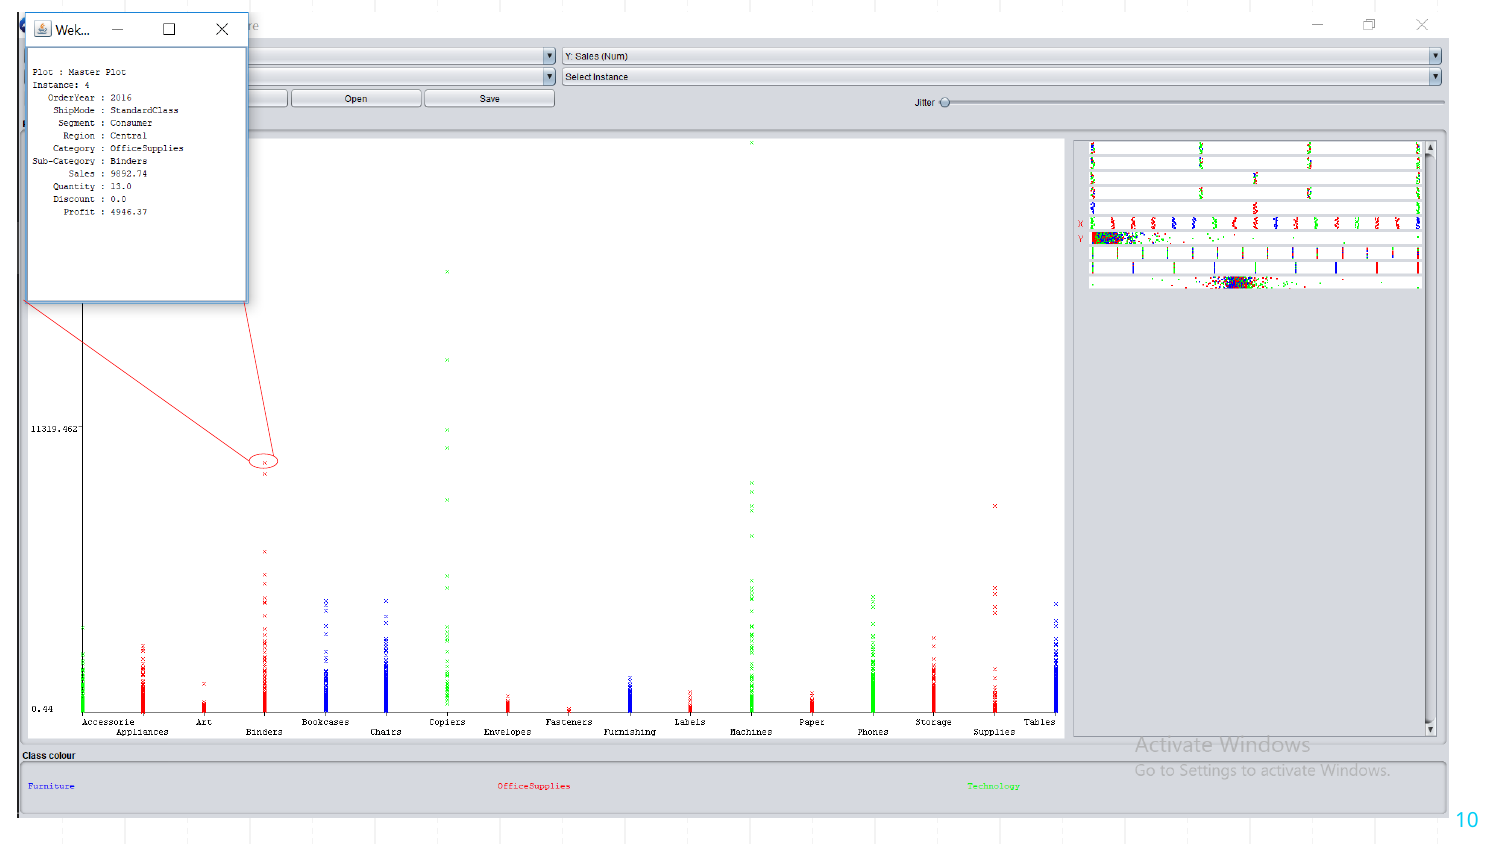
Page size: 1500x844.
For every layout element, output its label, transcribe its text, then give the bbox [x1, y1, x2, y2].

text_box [23, 299, 244, 462]
picture [16, 12, 1449, 818]
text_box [243, 300, 274, 457]
slide_number 10 [1403, 791, 1494, 844]
